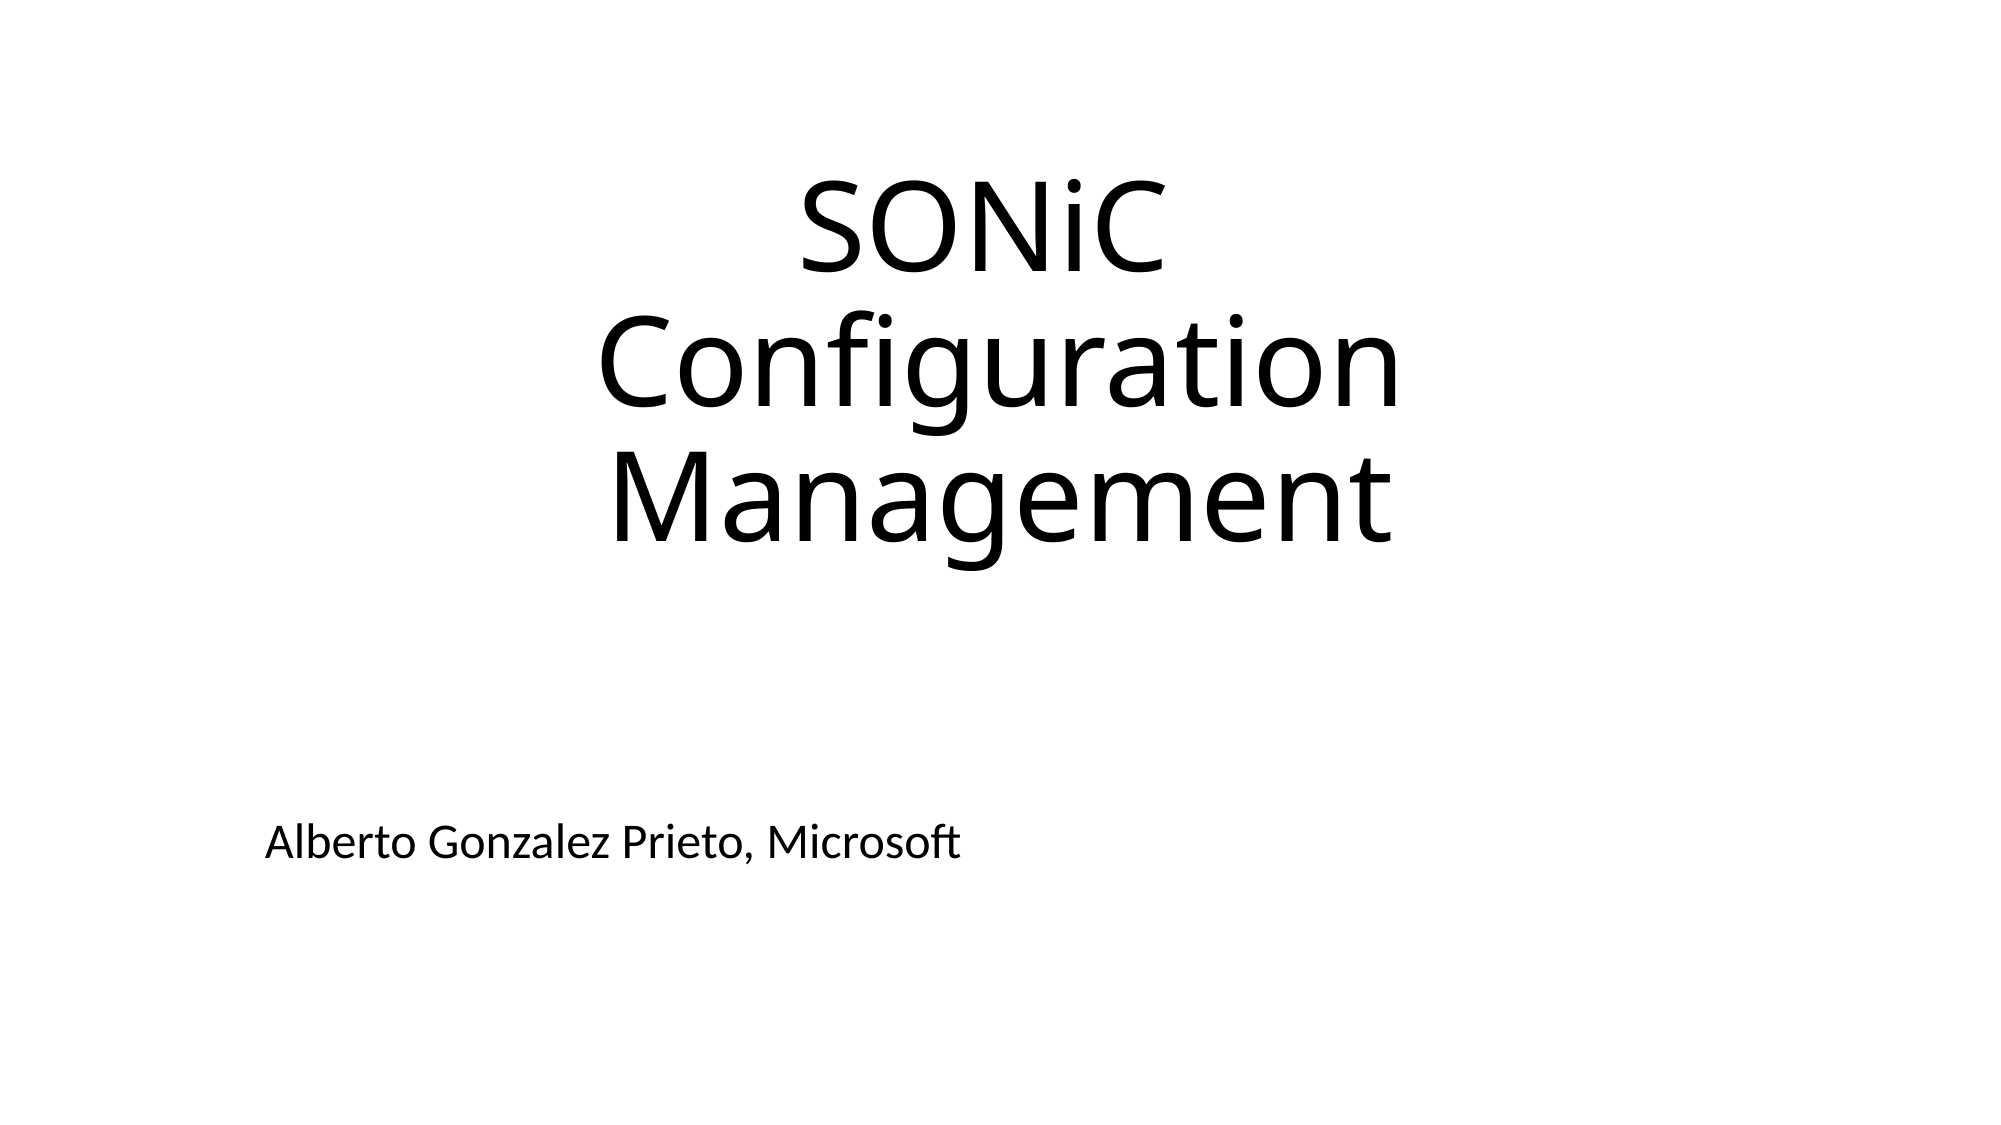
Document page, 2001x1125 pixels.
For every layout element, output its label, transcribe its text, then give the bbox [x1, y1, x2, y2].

title SONiC Configuration Management [249, 184, 1750, 576]
subtitle Alberto Gonzalez Prieto, Microsoft [249, 807, 1750, 968]
